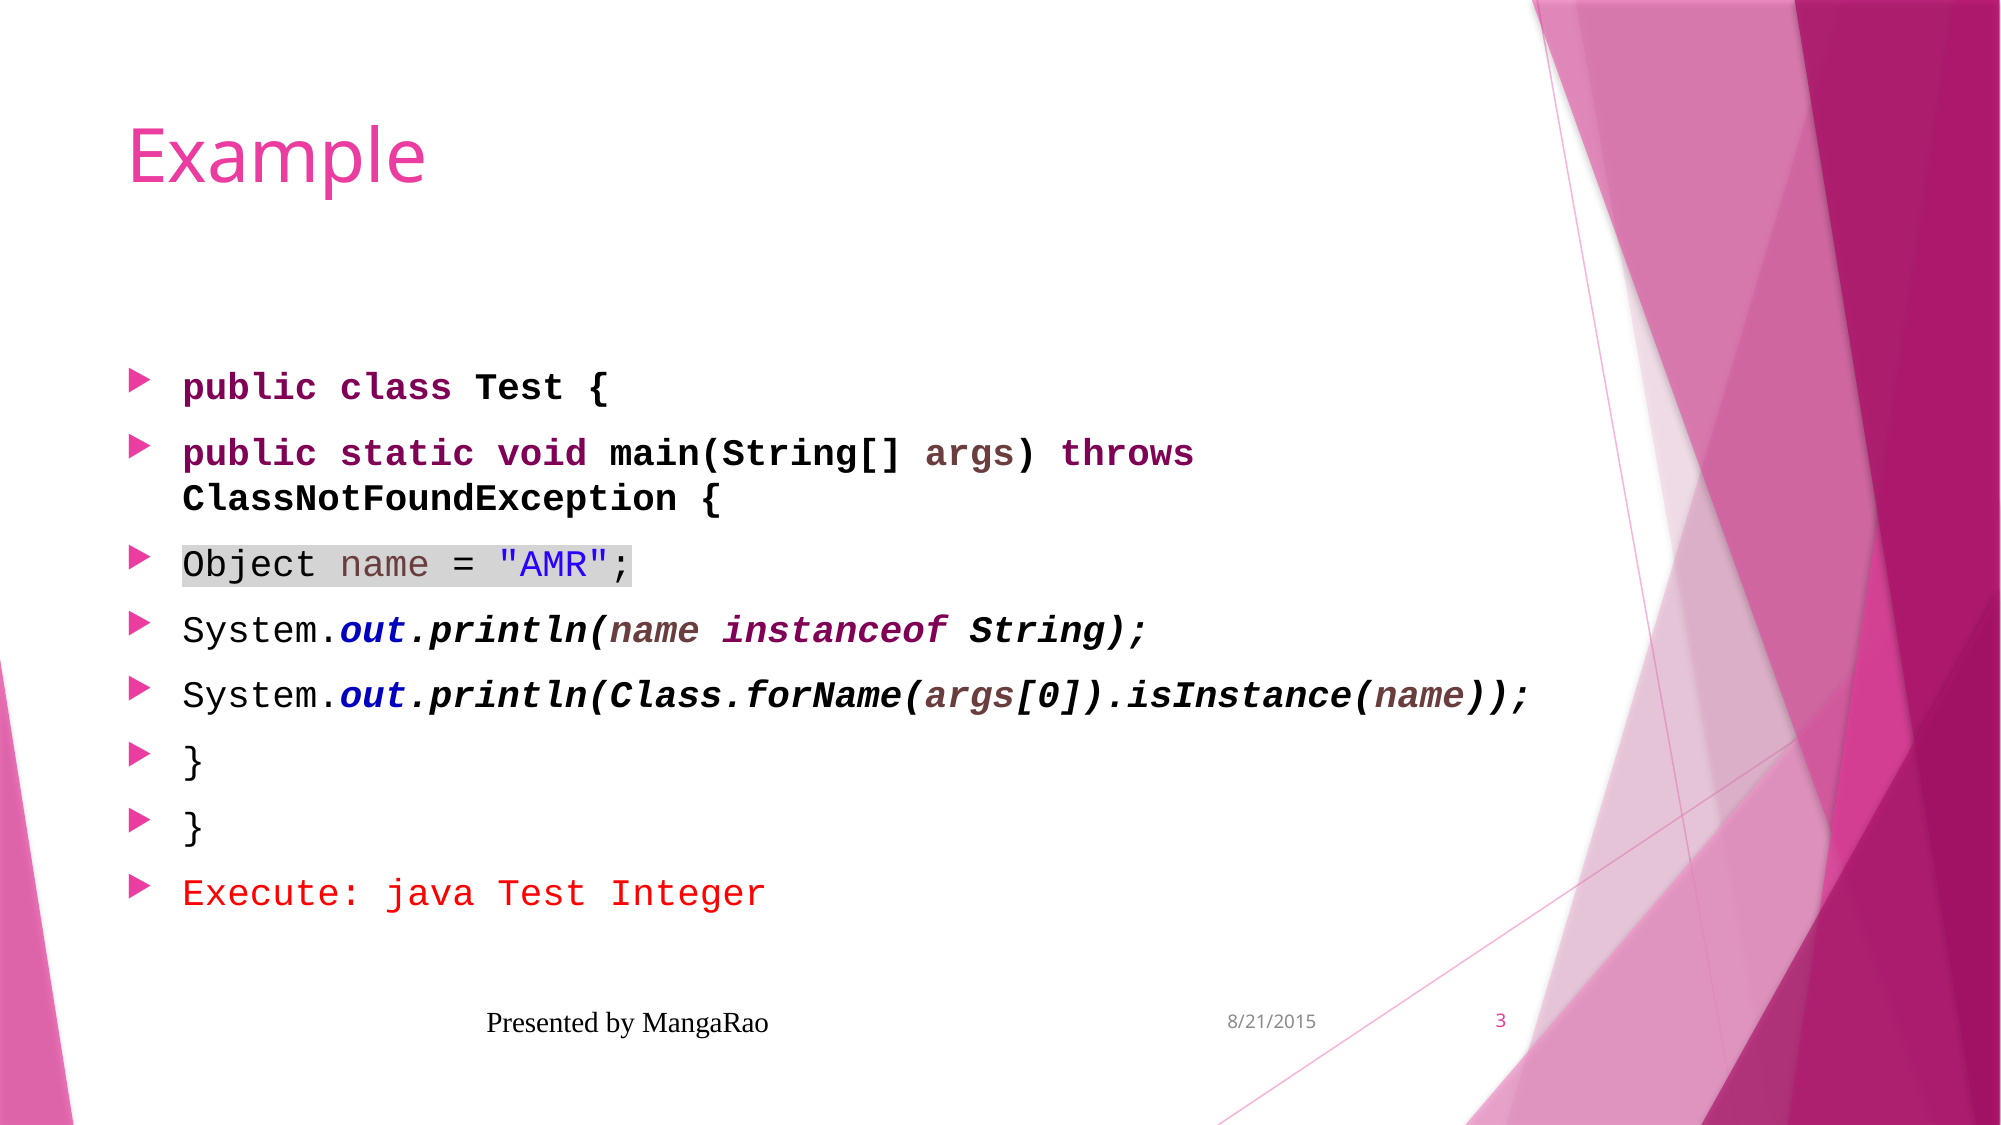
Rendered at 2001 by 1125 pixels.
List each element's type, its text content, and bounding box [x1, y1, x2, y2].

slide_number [1181, 991, 1332, 1051]
footer Presented by MangaRao [111, 991, 1145, 1051]
list public class Test { public static void main(String[] args) throws ClassNotFoundException { Object name = "AMR"; System.out.println(name instanceof String); System.out.println(Class.forName(args[0]).isInstance(name)); } } Execute: java Test Integer [111, 354, 1603, 992]
slide_number 3 [1409, 991, 1522, 1051]
title Example [111, 99, 1522, 317]
